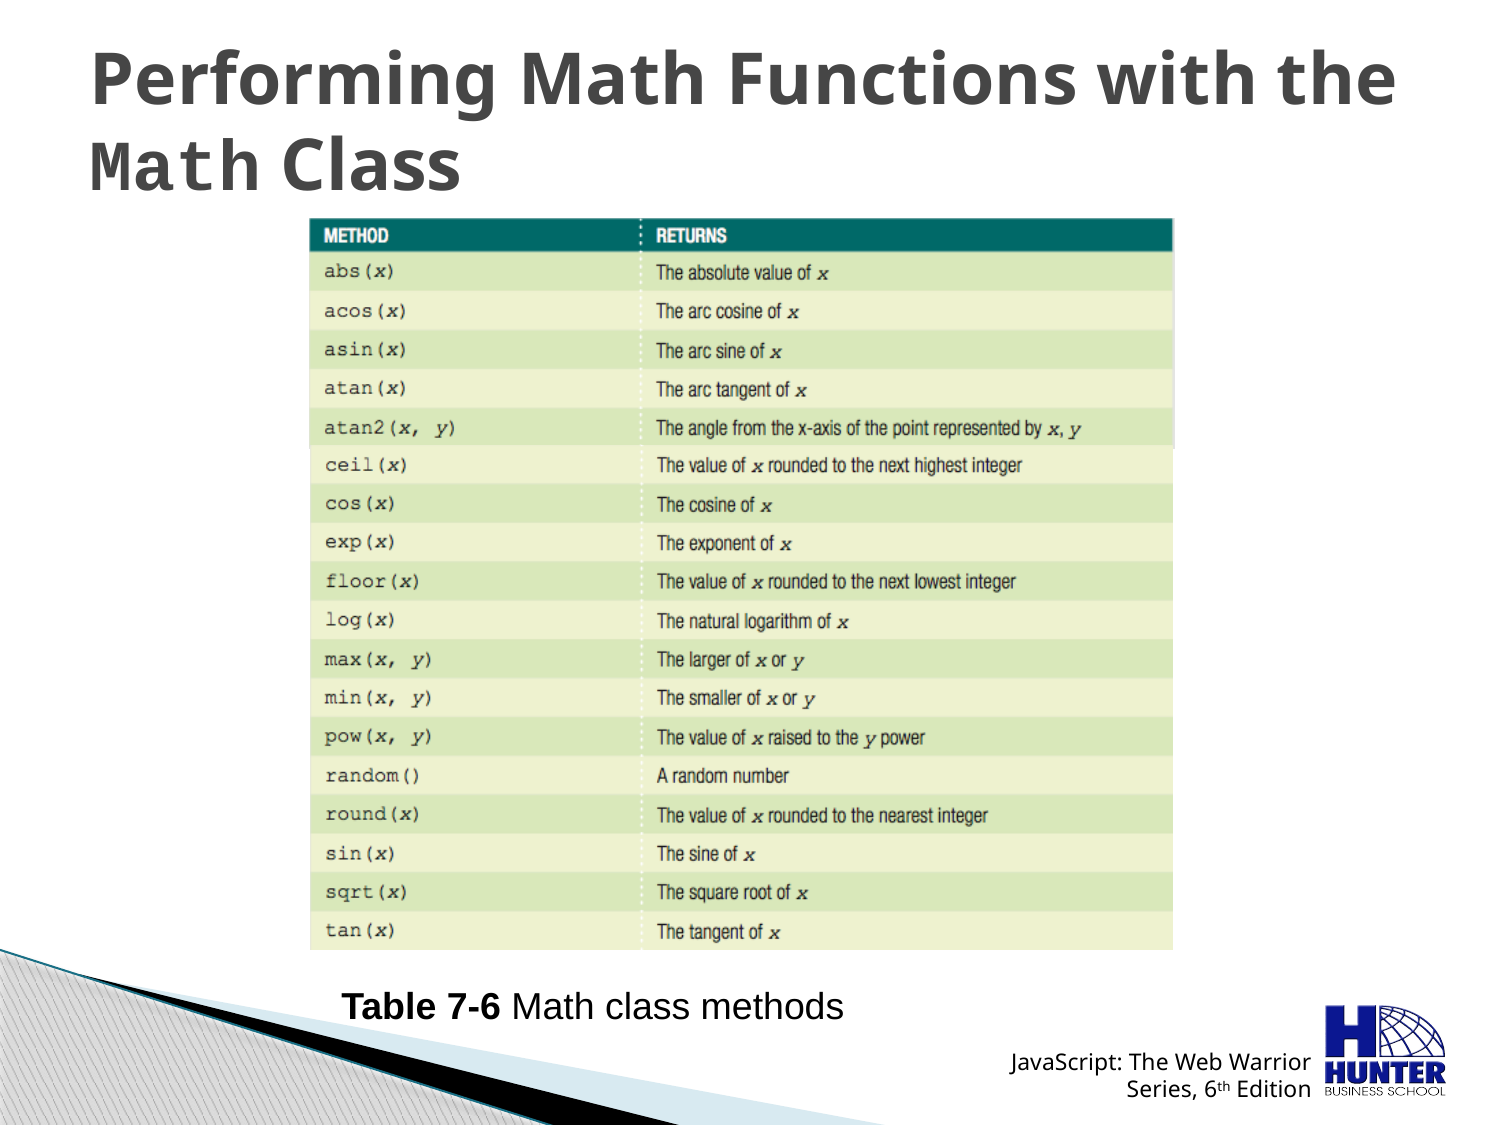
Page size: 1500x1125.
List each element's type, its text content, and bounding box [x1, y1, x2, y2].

text_box Performing Math Functions with the Math Class [74, 24, 1425, 213]
text_box Table 7-6 Math class methods [326, 974, 860, 1035]
picture [309, 218, 1176, 951]
picture [1325, 1005, 1446, 1097]
